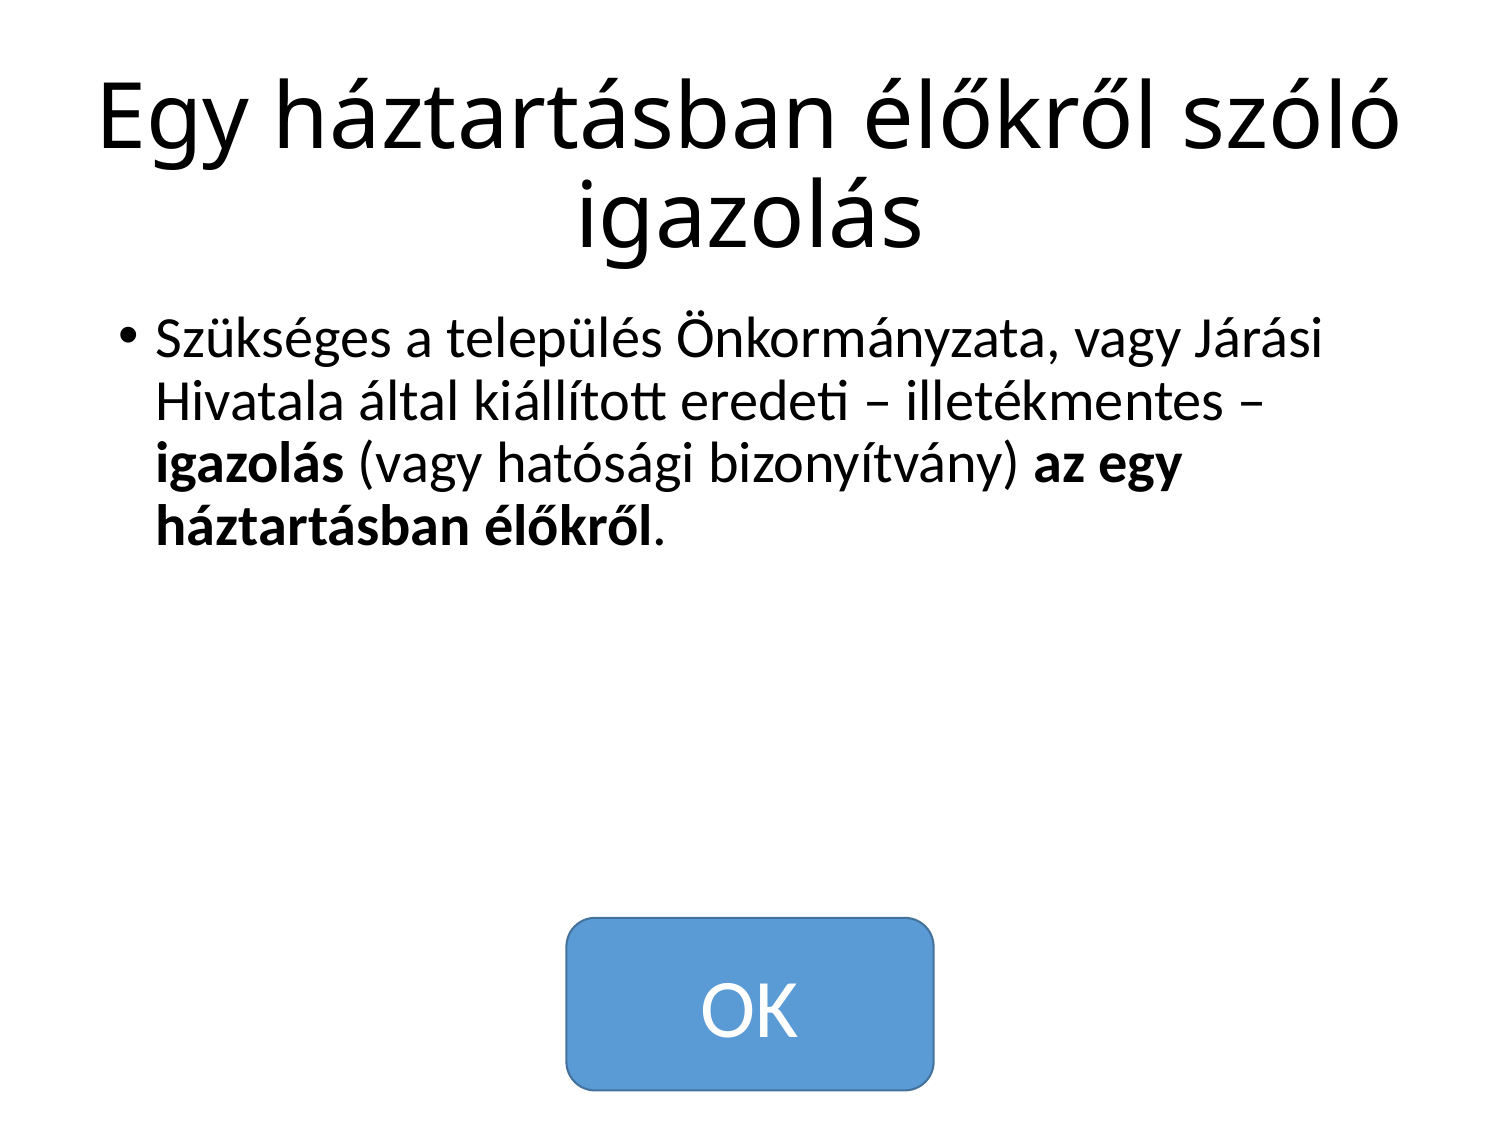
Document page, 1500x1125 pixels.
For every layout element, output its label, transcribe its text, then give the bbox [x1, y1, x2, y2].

list Szükséges a település Önkormányzata, vagy Járási Hivatala által kiállított eredeti – illetékmentes – igazolás (vagy hatósági bizonyítvány) az egy háztartásban élőkről. [103, 299, 1397, 903]
title Egy háztartásban élőkről szóló igazolás [0, 59, 1500, 278]
text_box OK [565, 916, 935, 1092]
